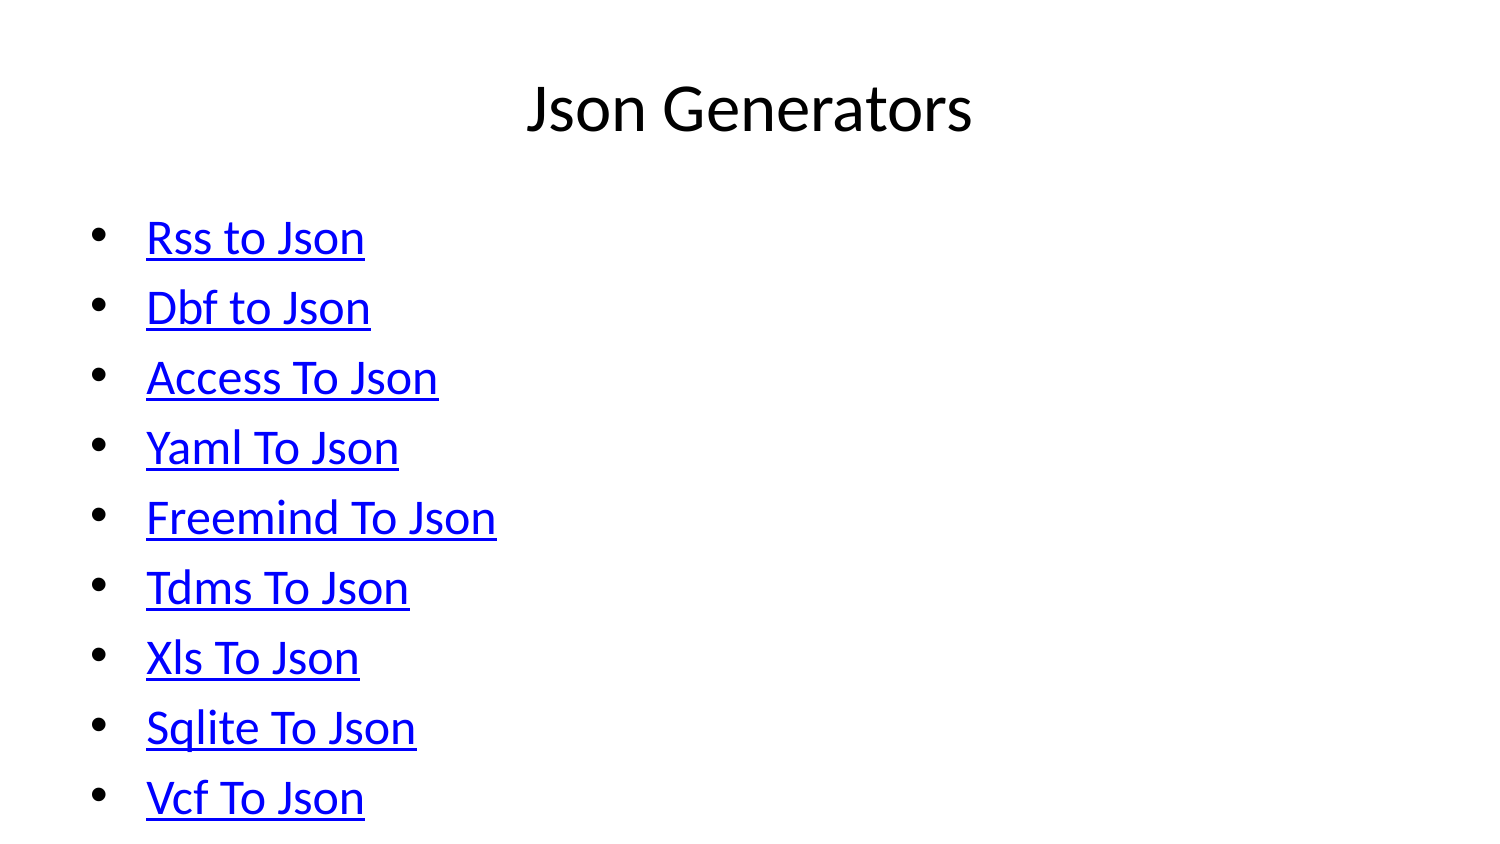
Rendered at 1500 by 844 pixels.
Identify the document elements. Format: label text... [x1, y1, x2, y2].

list Rss to Json Dbf to Json Access To Json Yaml To Json Freemind To Json Tdms To Json Xls To Json Sqlite To Json Vcf To Json ics To Json Tsv To Json Csv to Json Xml To Json ini to Json Tab To Json Text To Json mt940 To Json Srt To Json Spss To Json Vtt To Json Excel To Json Aiml To Json Xlf To Json Tcx To Json Ofx To Json Qif To Json Opml to Json Jmx To Json Evtx to Json Rearrange Json Excel to Json Template Csv to Json Template [75, 196, 1425, 754]
title Json Generators [75, 33, 1425, 175]
